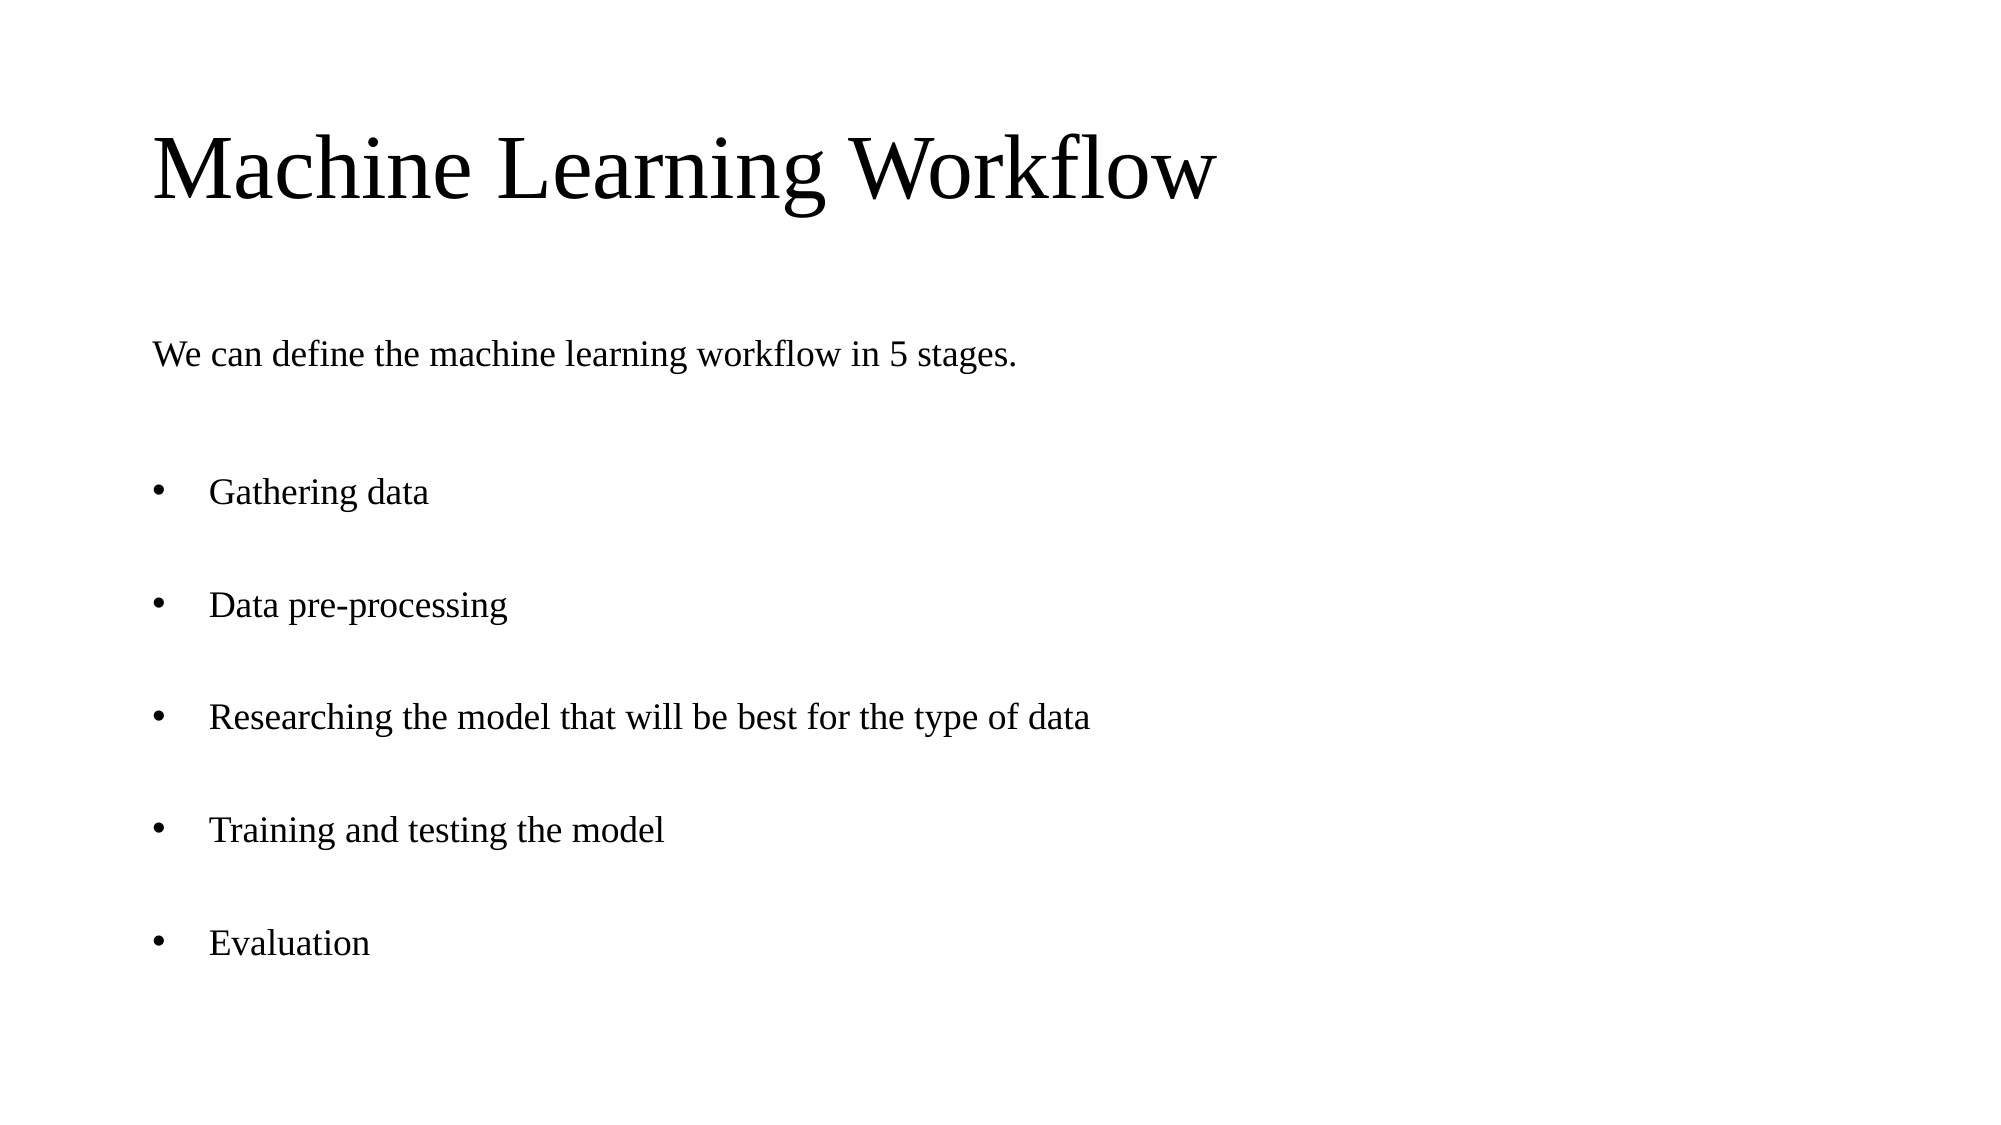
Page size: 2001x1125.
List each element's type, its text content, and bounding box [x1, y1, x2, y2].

list We can define the machine learning workflow in 5 stages. Gathering data Data pre-processing Researching the model that will be best for the type of data Training and testing the model Evaluation [137, 299, 1863, 1014]
title Machine Learning Workflow [137, 59, 1863, 278]
